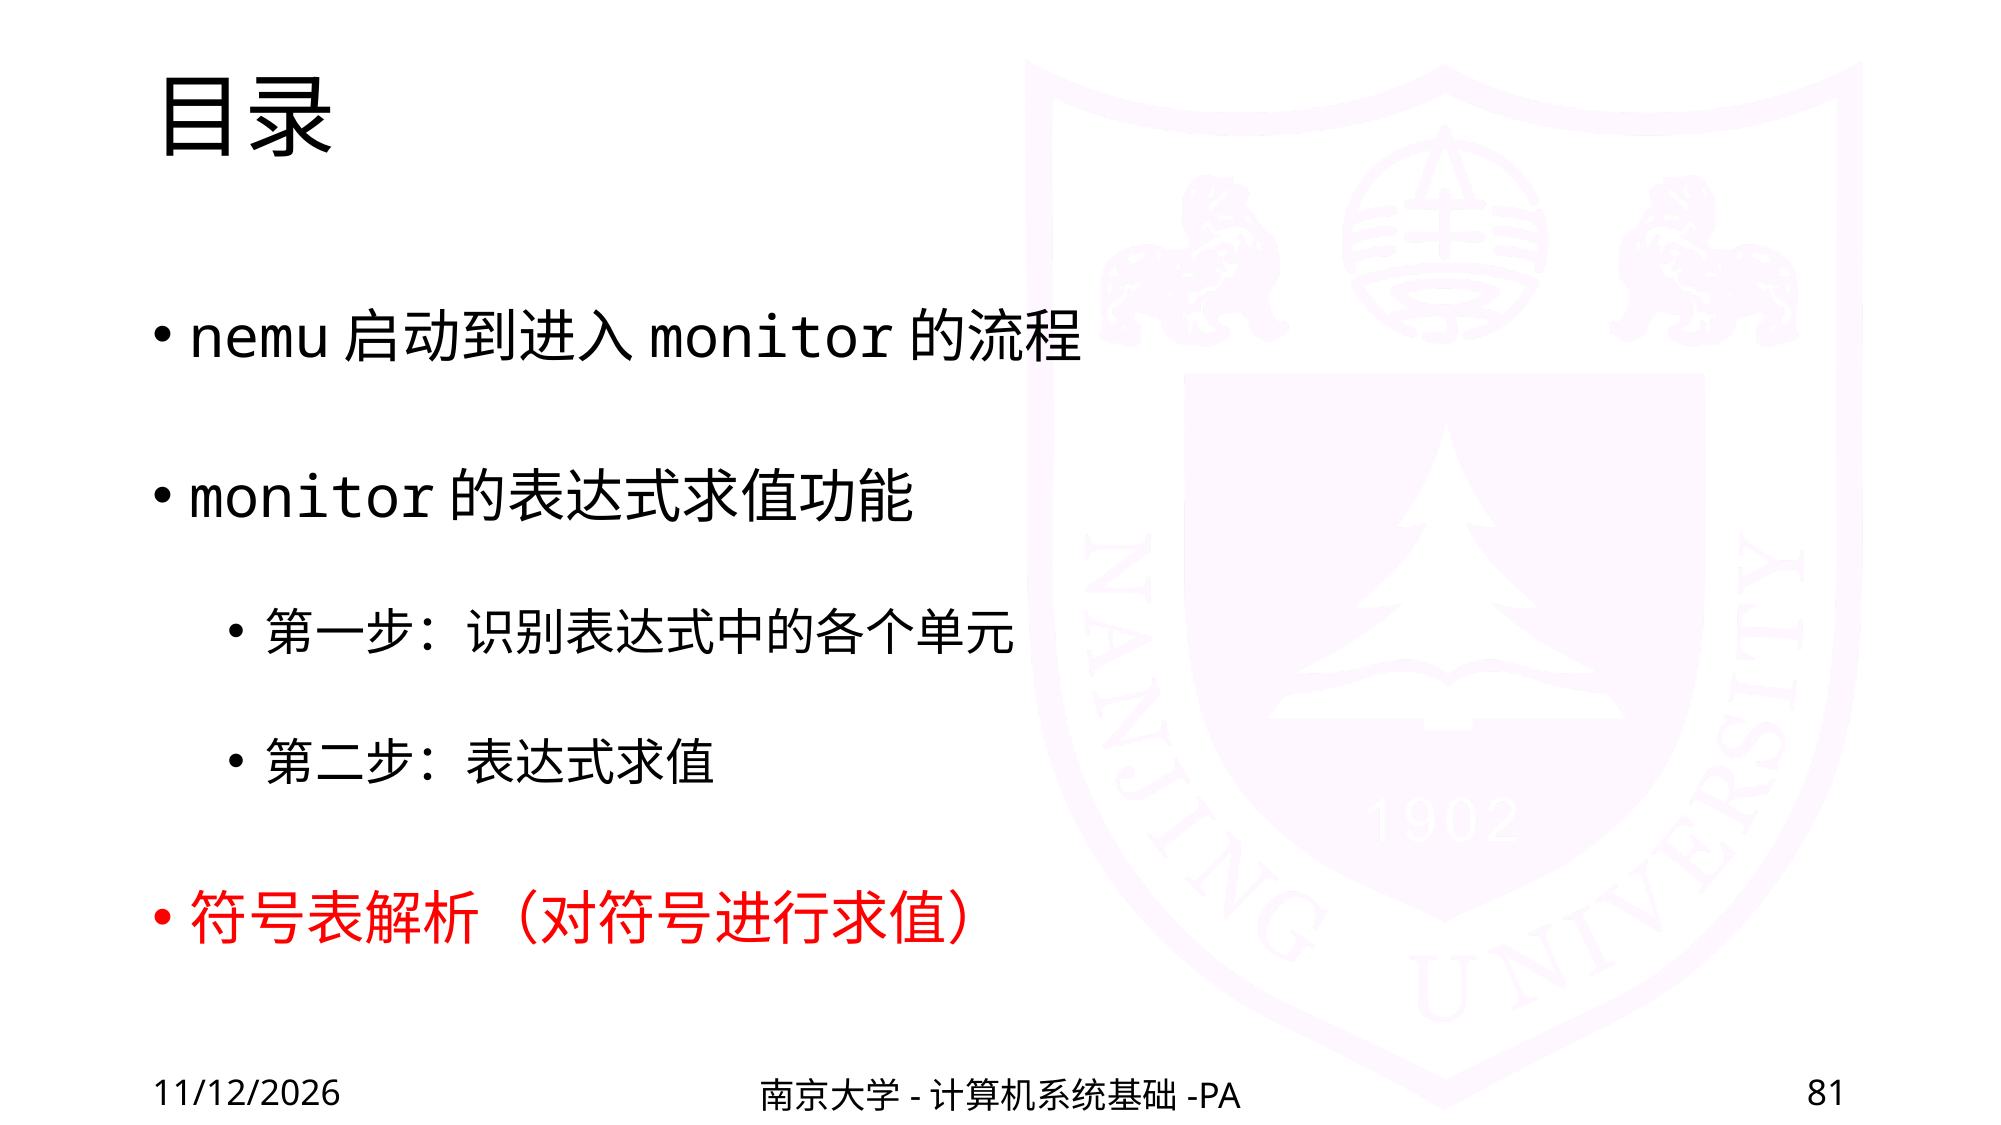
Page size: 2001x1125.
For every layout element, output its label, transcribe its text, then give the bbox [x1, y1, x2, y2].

footer 南京大学-计算机系统基础-PA [662, 1064, 1338, 1125]
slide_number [137, 1064, 588, 1125]
title 目录 [137, 59, 1863, 181]
slide_number 81 [1412, 1064, 1863, 1125]
list nemu启动到进入monitor的流程 monitor的表达式求值功能 第一步：识别表达式中的各个单元 第二步：表达式求值 符号表解析（对符号进行求值） [137, 221, 1863, 1014]
